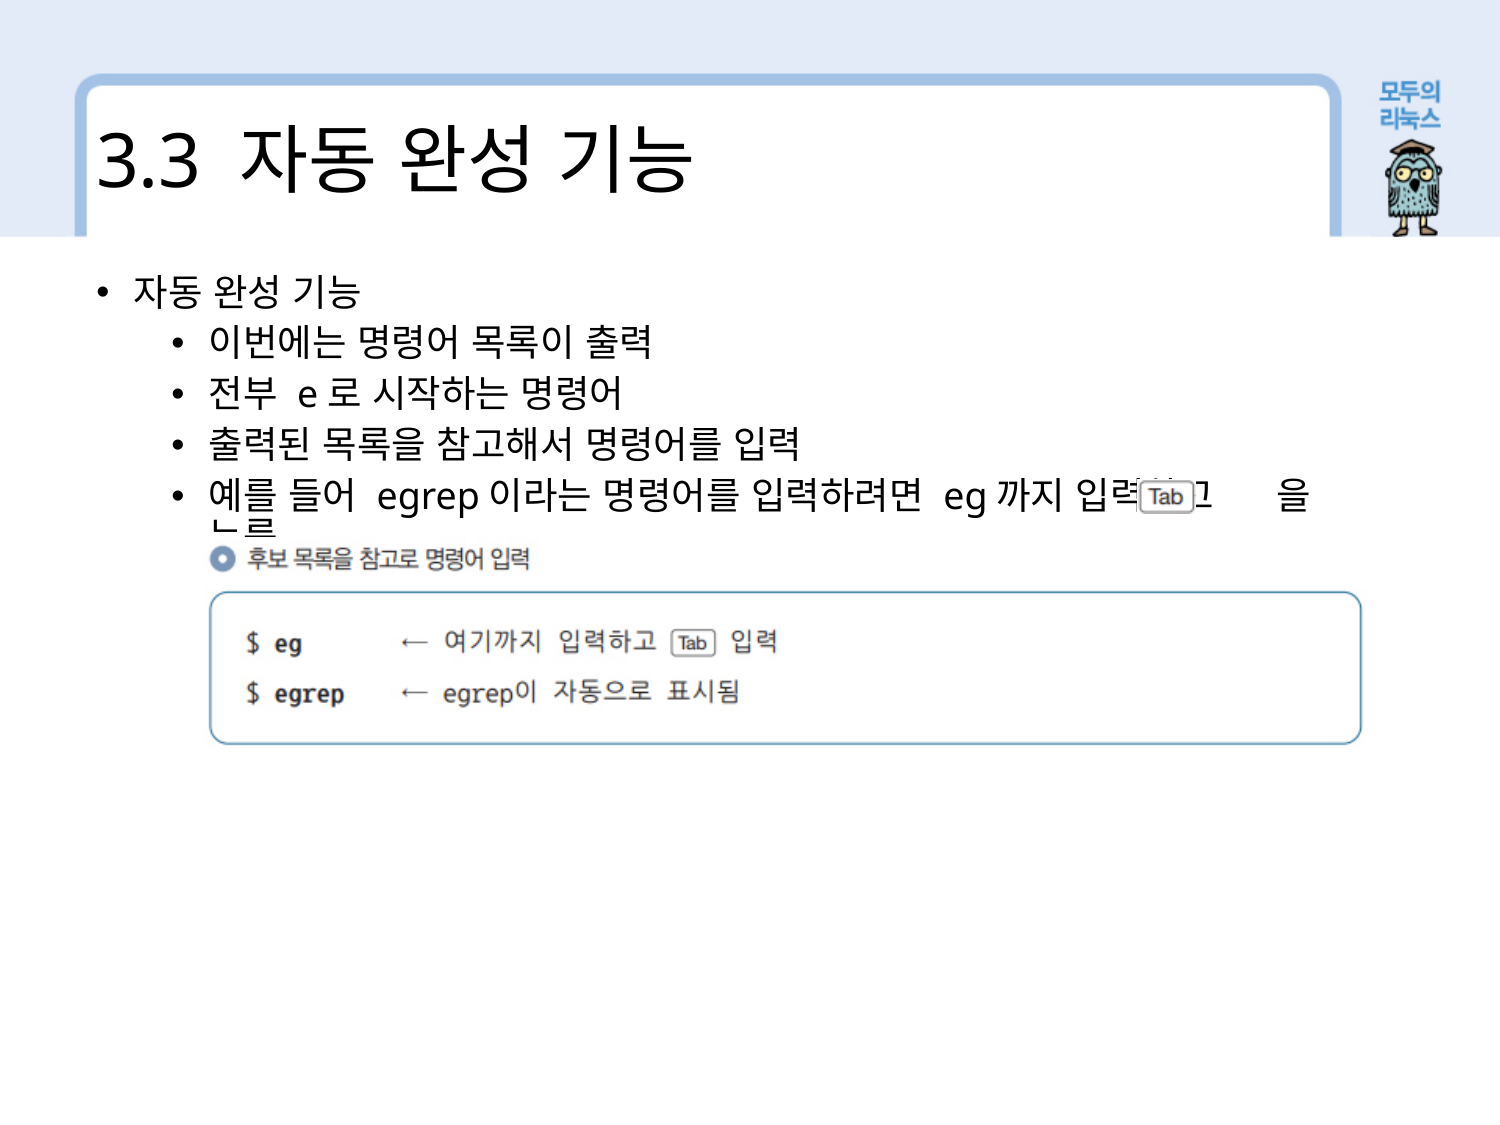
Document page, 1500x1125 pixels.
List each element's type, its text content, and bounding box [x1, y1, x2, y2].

text_box 3.3 자동 완성 기능 [81, 115, 1335, 221]
text_box 자동 완성 기능 이번에는 명령어 목록이 출력 전부 e로 시작하는 명령어 출력된 목록을 참고해서 명령어를 입력 예를 들어 egrep이라는 명령어를 입력하려면 eg까지 입력하고 을 누름 [81, 266, 1335, 1024]
picture [0, 0, 1500, 1125]
